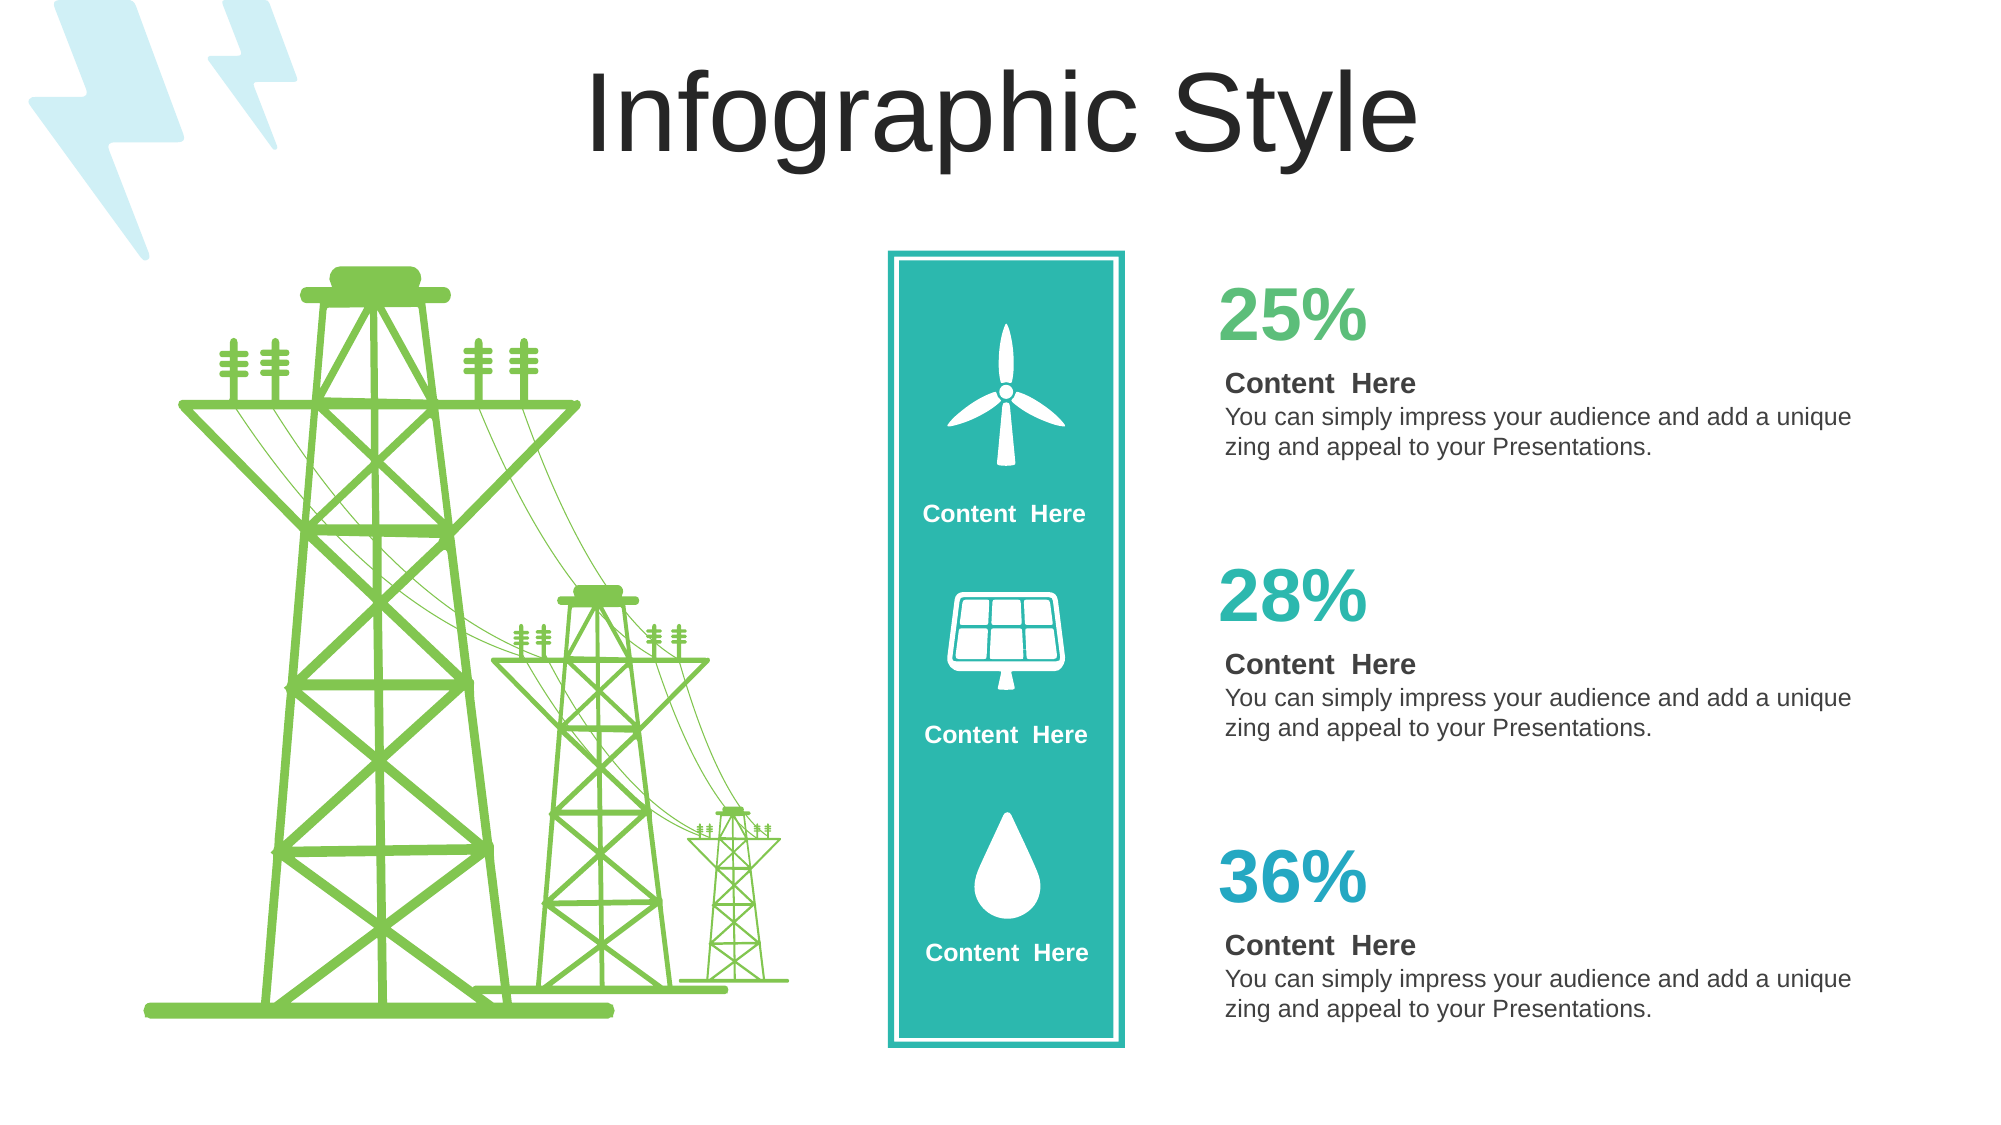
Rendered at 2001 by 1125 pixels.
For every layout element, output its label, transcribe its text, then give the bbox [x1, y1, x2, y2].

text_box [899, 812, 1116, 975]
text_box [896, 323, 1113, 536]
list Infographic Style [53, 55, 1952, 175]
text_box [143, 266, 790, 1019]
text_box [1210, 546, 1916, 750]
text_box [887, 250, 1125, 1048]
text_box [1210, 265, 1916, 469]
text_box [897, 592, 1115, 756]
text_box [1210, 827, 1916, 1031]
